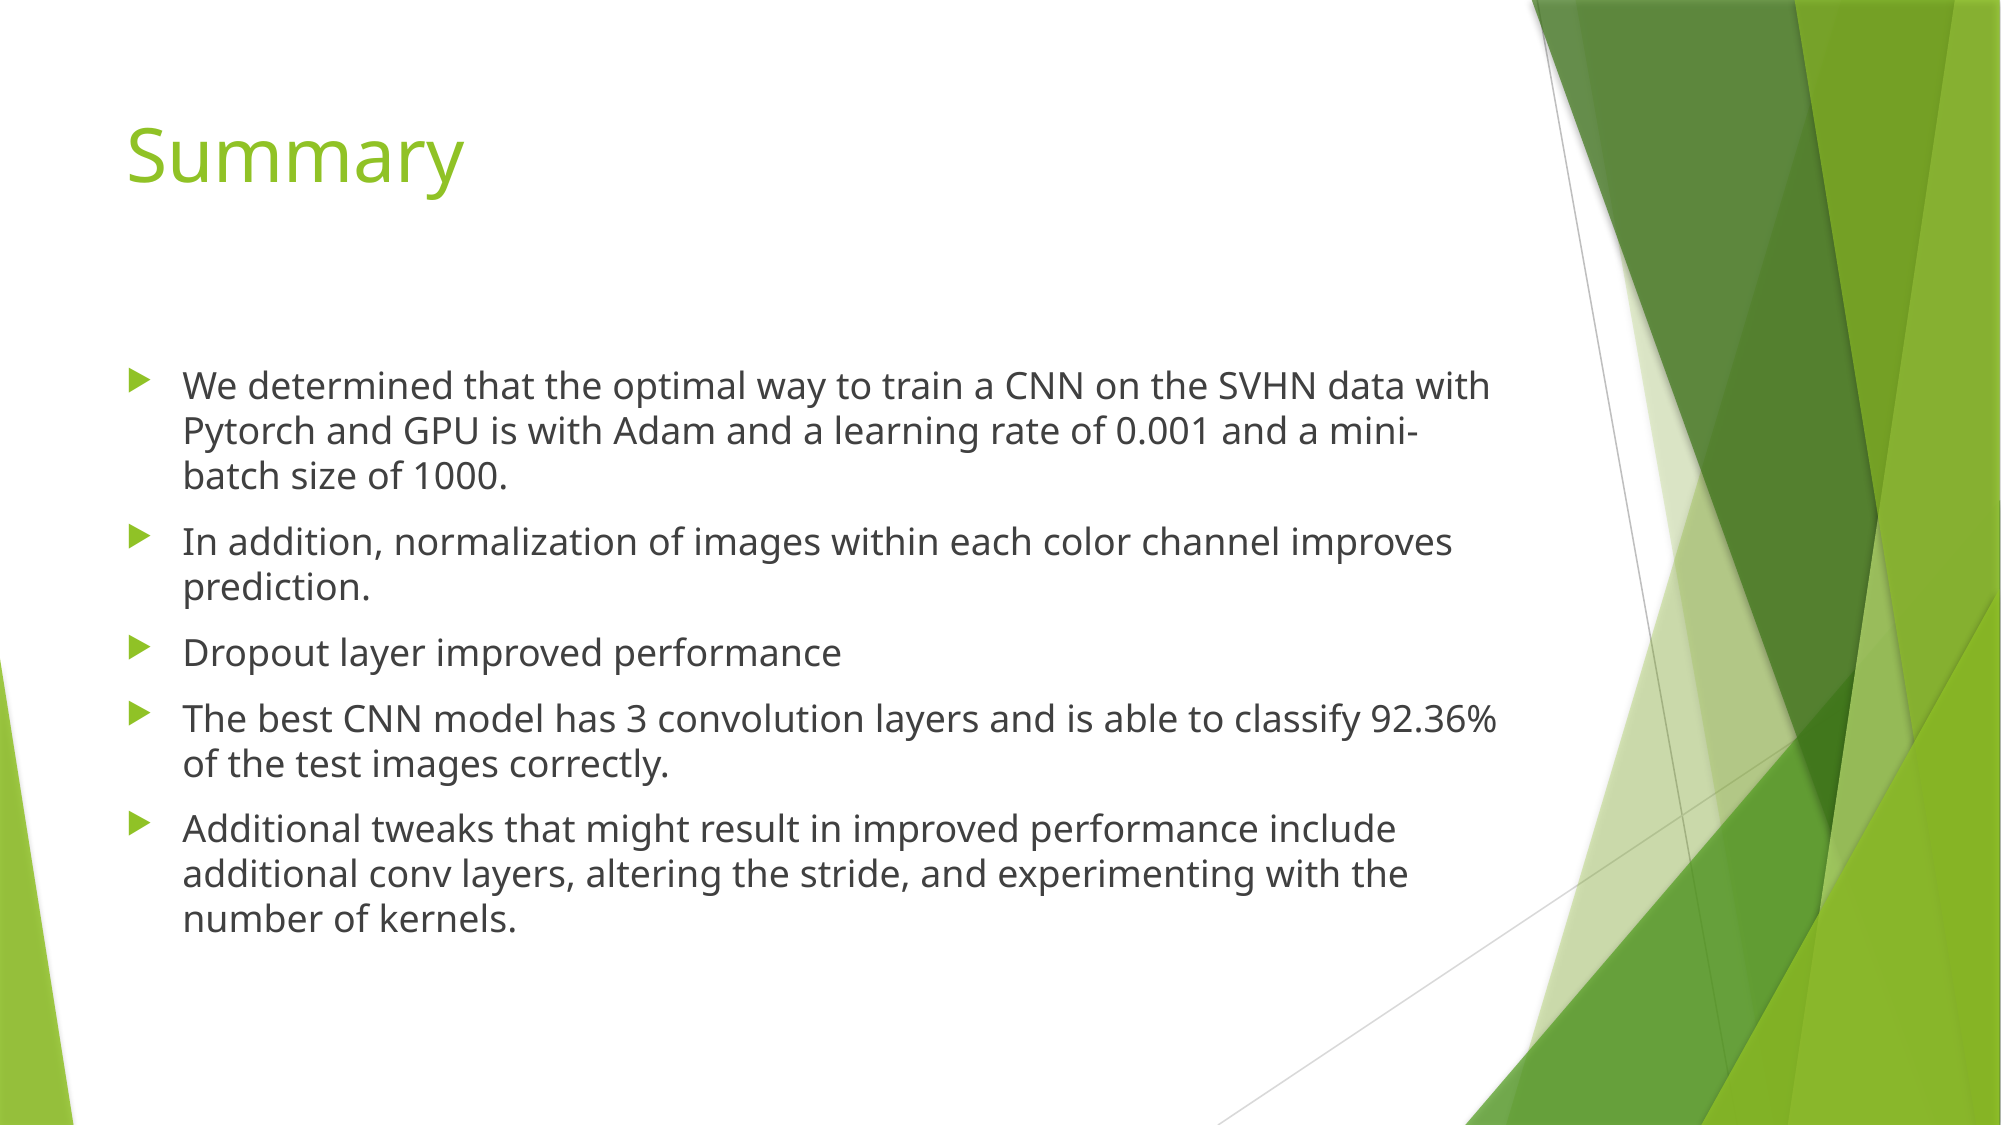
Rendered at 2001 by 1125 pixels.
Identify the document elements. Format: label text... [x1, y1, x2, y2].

list We determined that the optimal way to train a CNN on the SVHN data with Pytorch and GPU is with Adam and a learning rate of 0.001 and a mini-batch size of 1000. In addition, normalization of images within each color channel improves prediction. Dropout layer improved performance The best CNN model has 3 convolution layers and is able to classify 92.36% of the test images correctly. Additional tweaks that might result in improved performance include additional conv layers, altering the stride, and experimenting with the number of kernels. [111, 354, 1522, 992]
title Summary [111, 99, 1522, 317]
